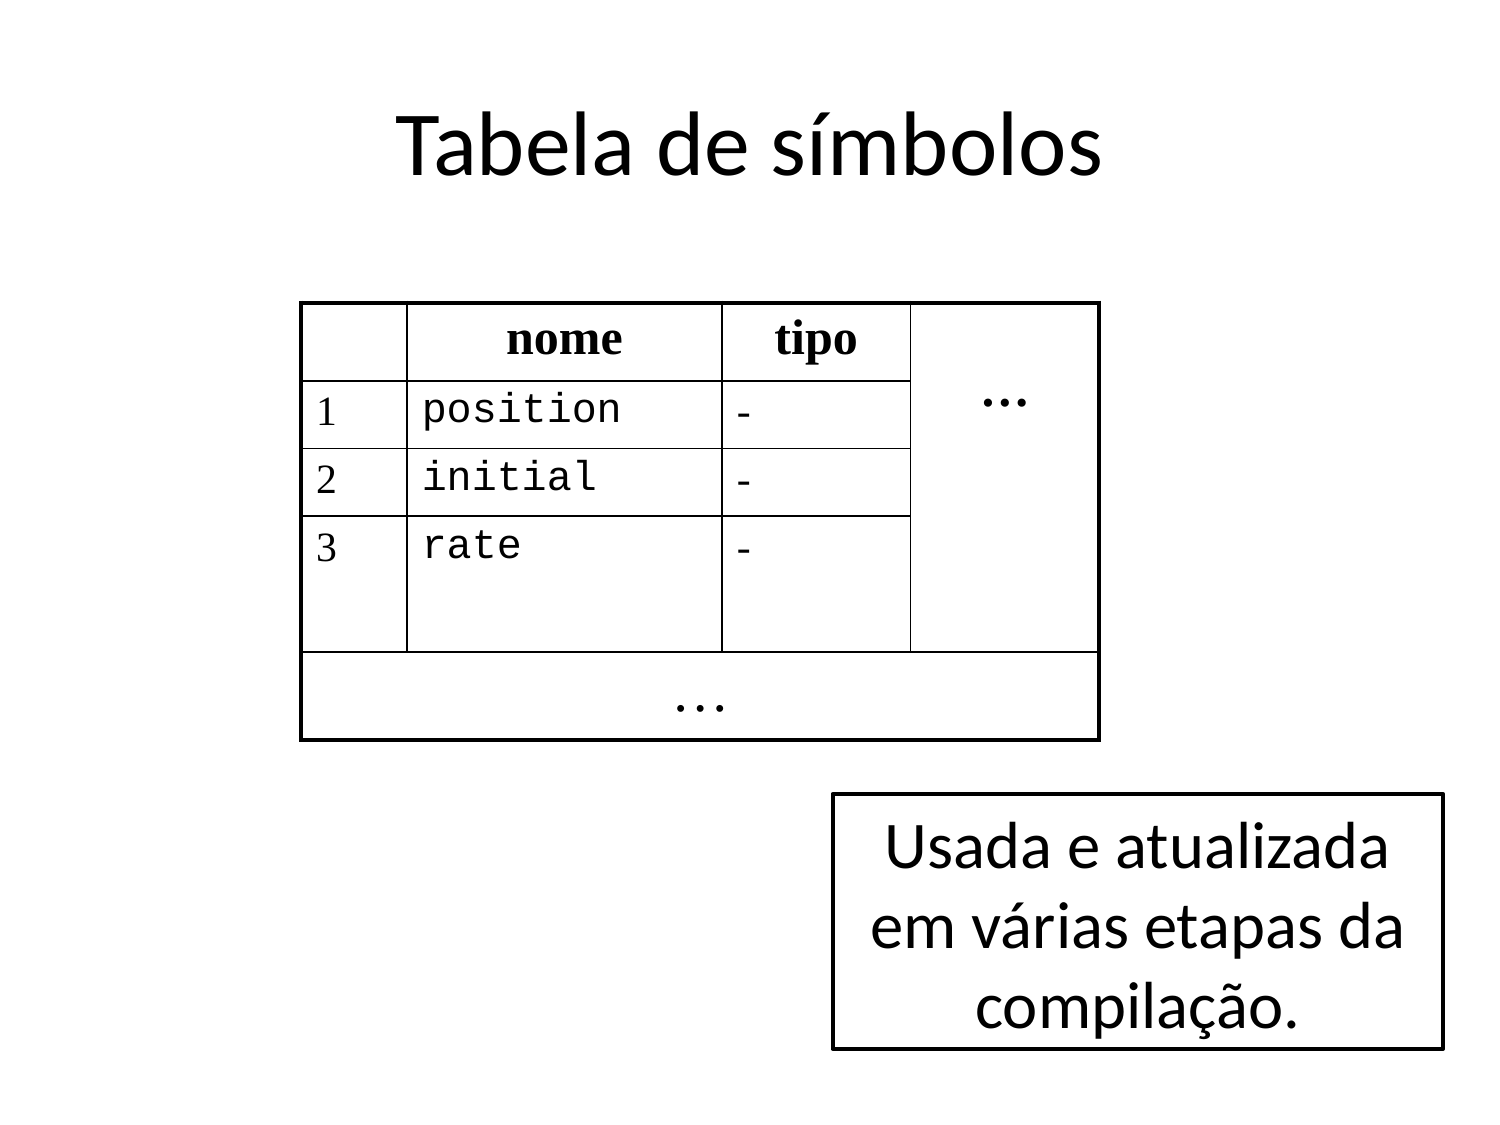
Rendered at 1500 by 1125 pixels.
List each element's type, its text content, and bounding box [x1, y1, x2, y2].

table_cell 2 [303, 449, 406, 515]
table_header … [911, 305, 1097, 651]
table_cell 1 [303, 382, 406, 448]
table_cell … [303, 653, 1097, 738]
table_cell 3 [303, 517, 406, 651]
table_header nome [408, 305, 721, 380]
text_box Tabela de símbolos [75, 45, 1425, 233]
table_header tipo [723, 305, 910, 380]
table_cell initial [408, 449, 721, 515]
table_cell - [723, 449, 910, 515]
table_cell rate [408, 517, 721, 651]
text_box Usada e atualizada em várias etapas da compilação. [831, 792, 1445, 1051]
table_cell - [723, 517, 910, 651]
table_cell position [408, 382, 721, 448]
table_cell - [723, 382, 910, 448]
table_header [303, 305, 406, 380]
